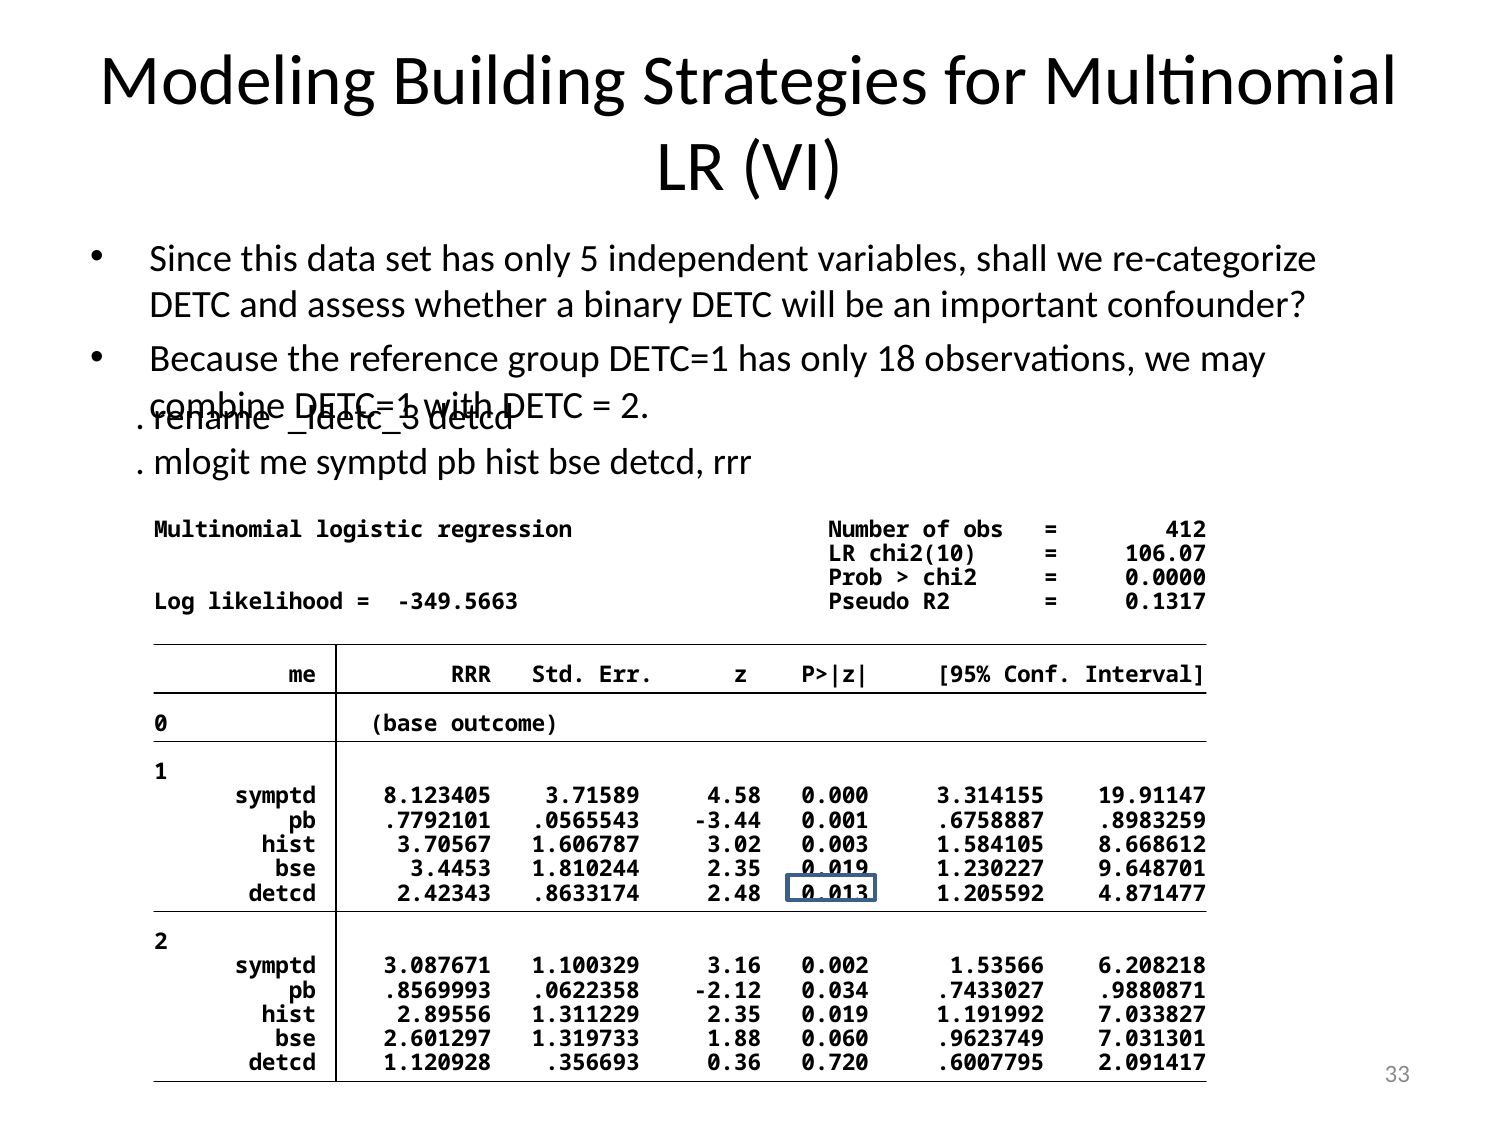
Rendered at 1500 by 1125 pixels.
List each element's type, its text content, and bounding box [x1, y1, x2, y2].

text_box . rename _Idetc_3 detcd . mlogit me symptd pb hist bse detcd, rrr [120, 339, 871, 490]
title Modeling Building Strategies for Multinomial LR (VI) [75, 24, 1425, 213]
picture [149, 512, 1226, 1098]
slide_number 33 [1227, 1042, 1425, 1103]
list Since this data set has only 5 independent variables, shall we re-categorize DETC and assess whether a binary DETC will be an important confounder? Because the reference group DETC=1 has only 18 observations, we may combine DETC=1 with DETC = 2. [75, 224, 1400, 438]
